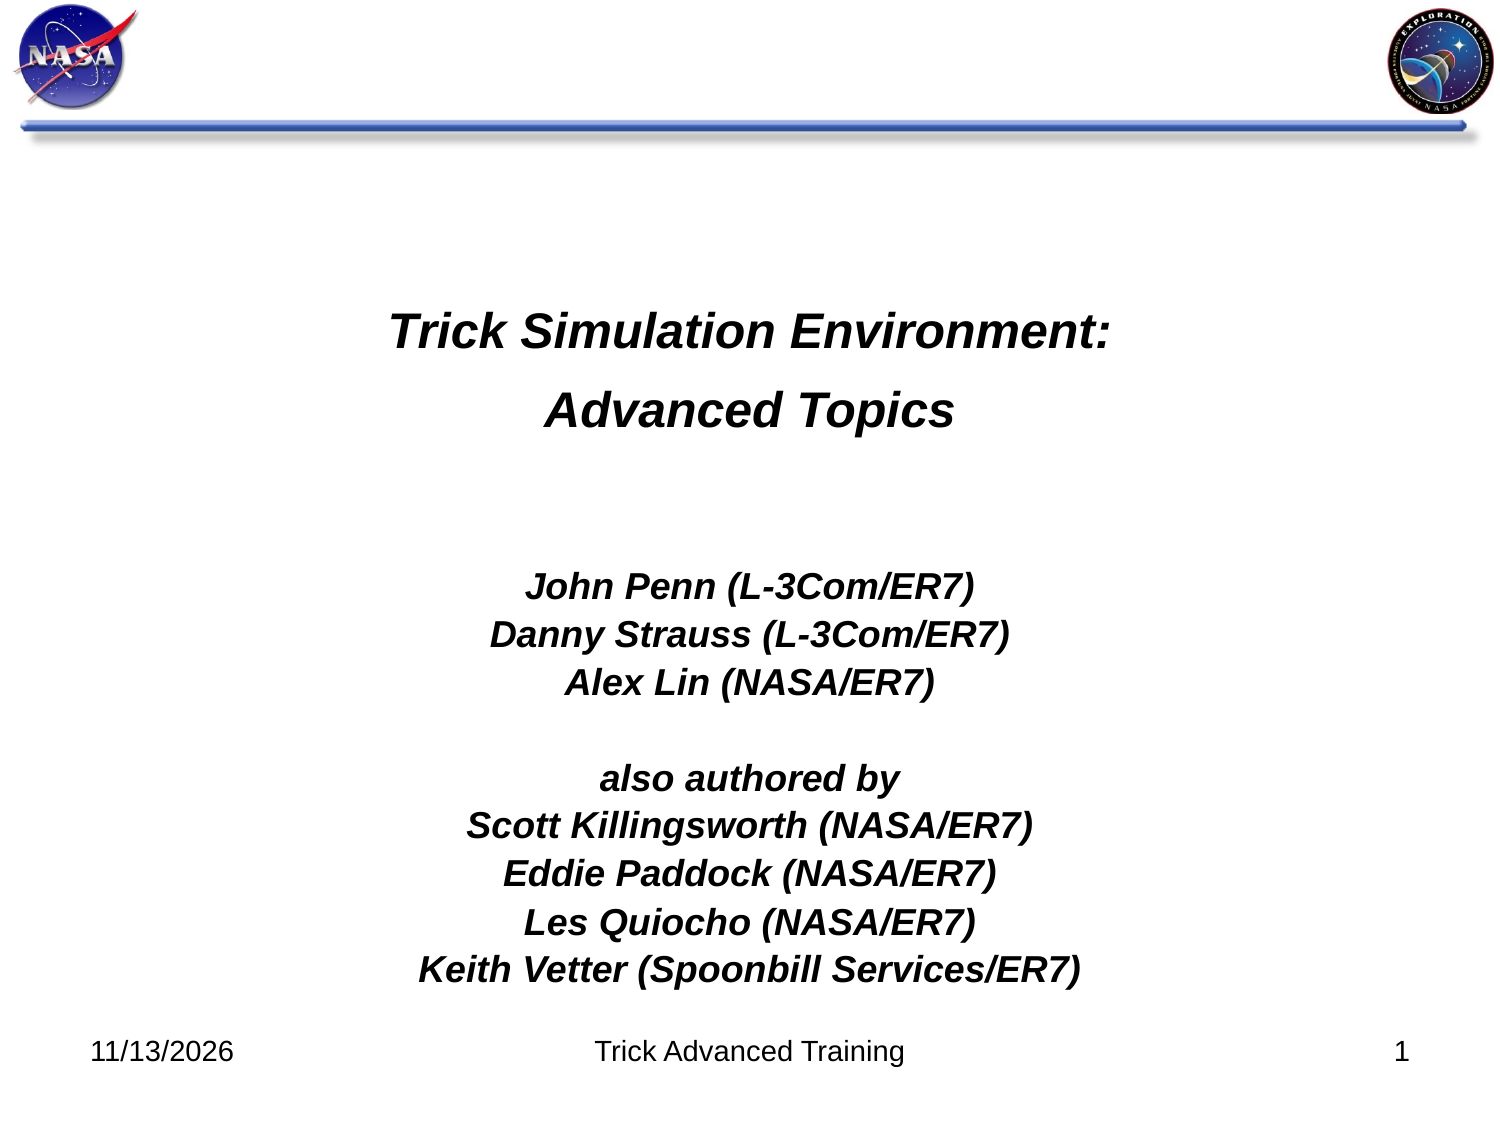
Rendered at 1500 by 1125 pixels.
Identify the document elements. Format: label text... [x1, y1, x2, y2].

slide_number 1 [1074, 1024, 1426, 1103]
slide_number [74, 1024, 426, 1103]
picture [0, 0, 147, 110]
footer Trick Advanced Training [512, 1036, 988, 1103]
subtitle John Penn (L-3Com/ER7) Danny Strauss (L-3Com/ER7) Alex Lin (NASA/ER7) also authored by Scott Killingsworth (NASA/ER7) Eddie Paddock (NASA/ER7) Les Quiocho (NASA/ER7) Keith Vetter (Spoonbill Services/ER7) [224, 559, 1276, 1036]
picture [16, 8, 1494, 154]
title Trick Simulation Environment: Advanced Topics [112, 249, 1388, 467]
